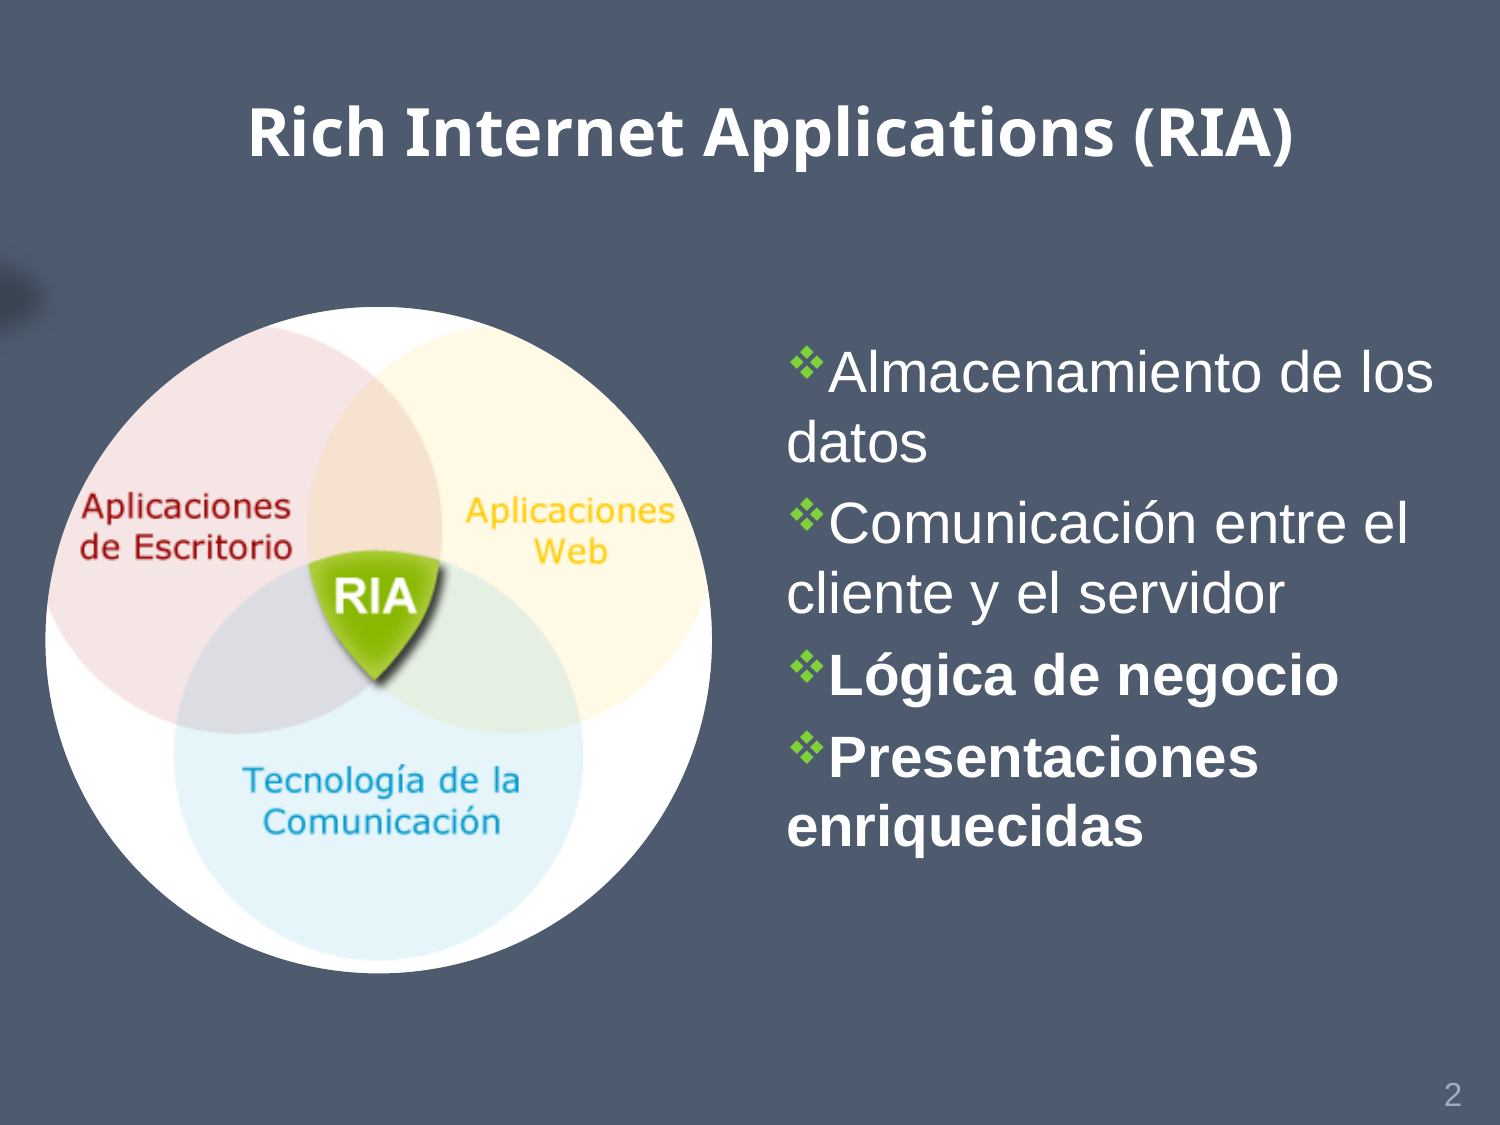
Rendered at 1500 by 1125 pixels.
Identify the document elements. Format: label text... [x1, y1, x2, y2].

slide_number 2 [1337, 1053, 1463, 1114]
picture [40, 302, 717, 978]
title Rich Internet Applications (RIA) [94, 66, 1447, 178]
list Almacenamiento de los datos Comunicación entre el cliente y el servidor Lógica de negocio Presentaciones enriquecidas [778, 326, 1500, 787]
